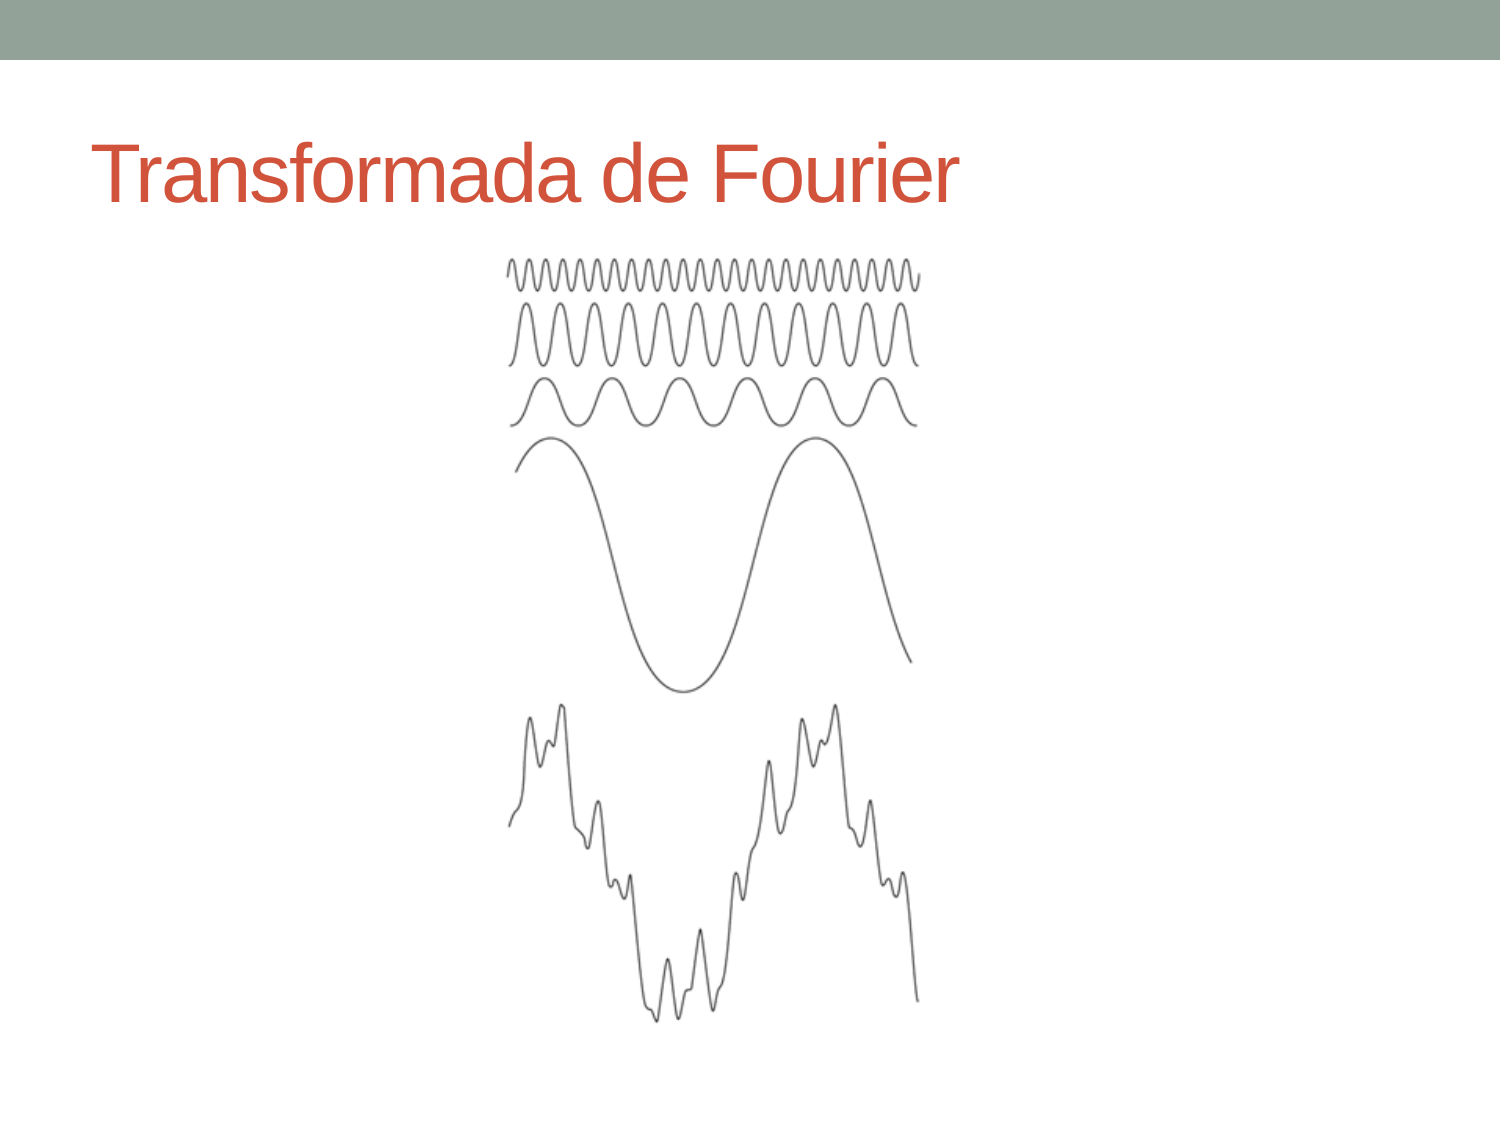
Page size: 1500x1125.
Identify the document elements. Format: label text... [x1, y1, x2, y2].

picture [487, 254, 957, 1032]
title Transformada de Fourier [75, 87, 1425, 250]
